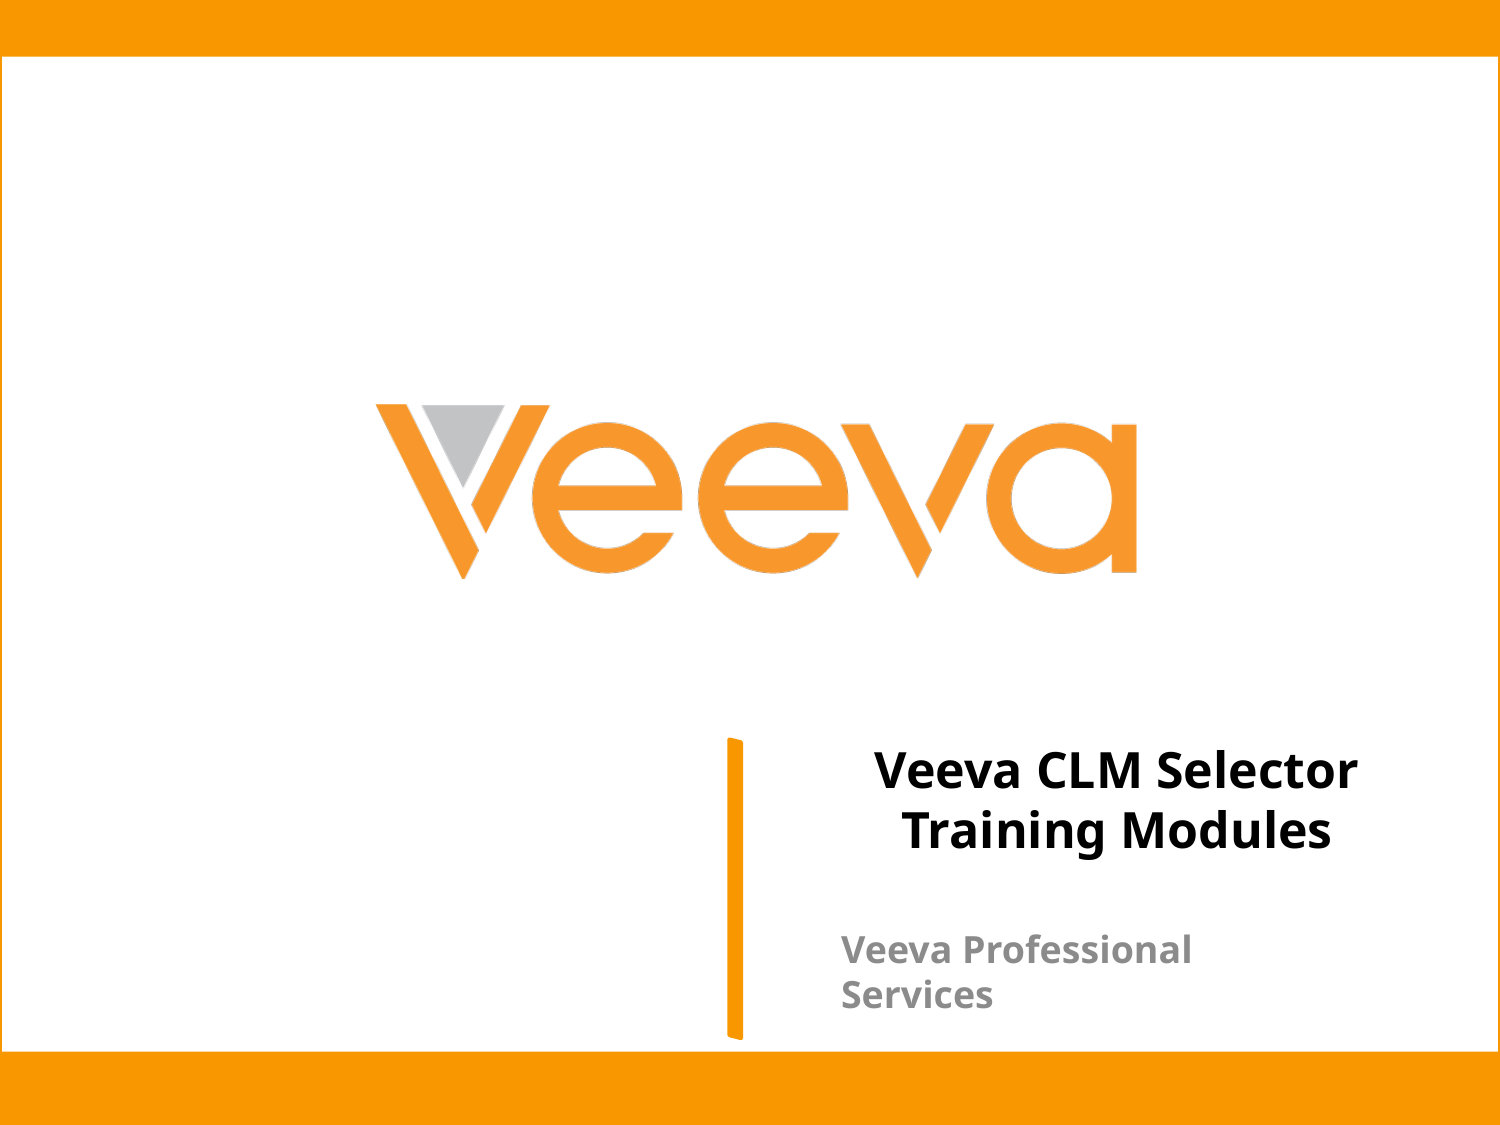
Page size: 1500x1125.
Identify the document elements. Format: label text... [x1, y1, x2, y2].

picture [375, 404, 1137, 580]
subtitle Veeva Professional Services [825, 918, 1322, 1032]
title Veeva CLM Selector Training Modules [774, 714, 1460, 882]
